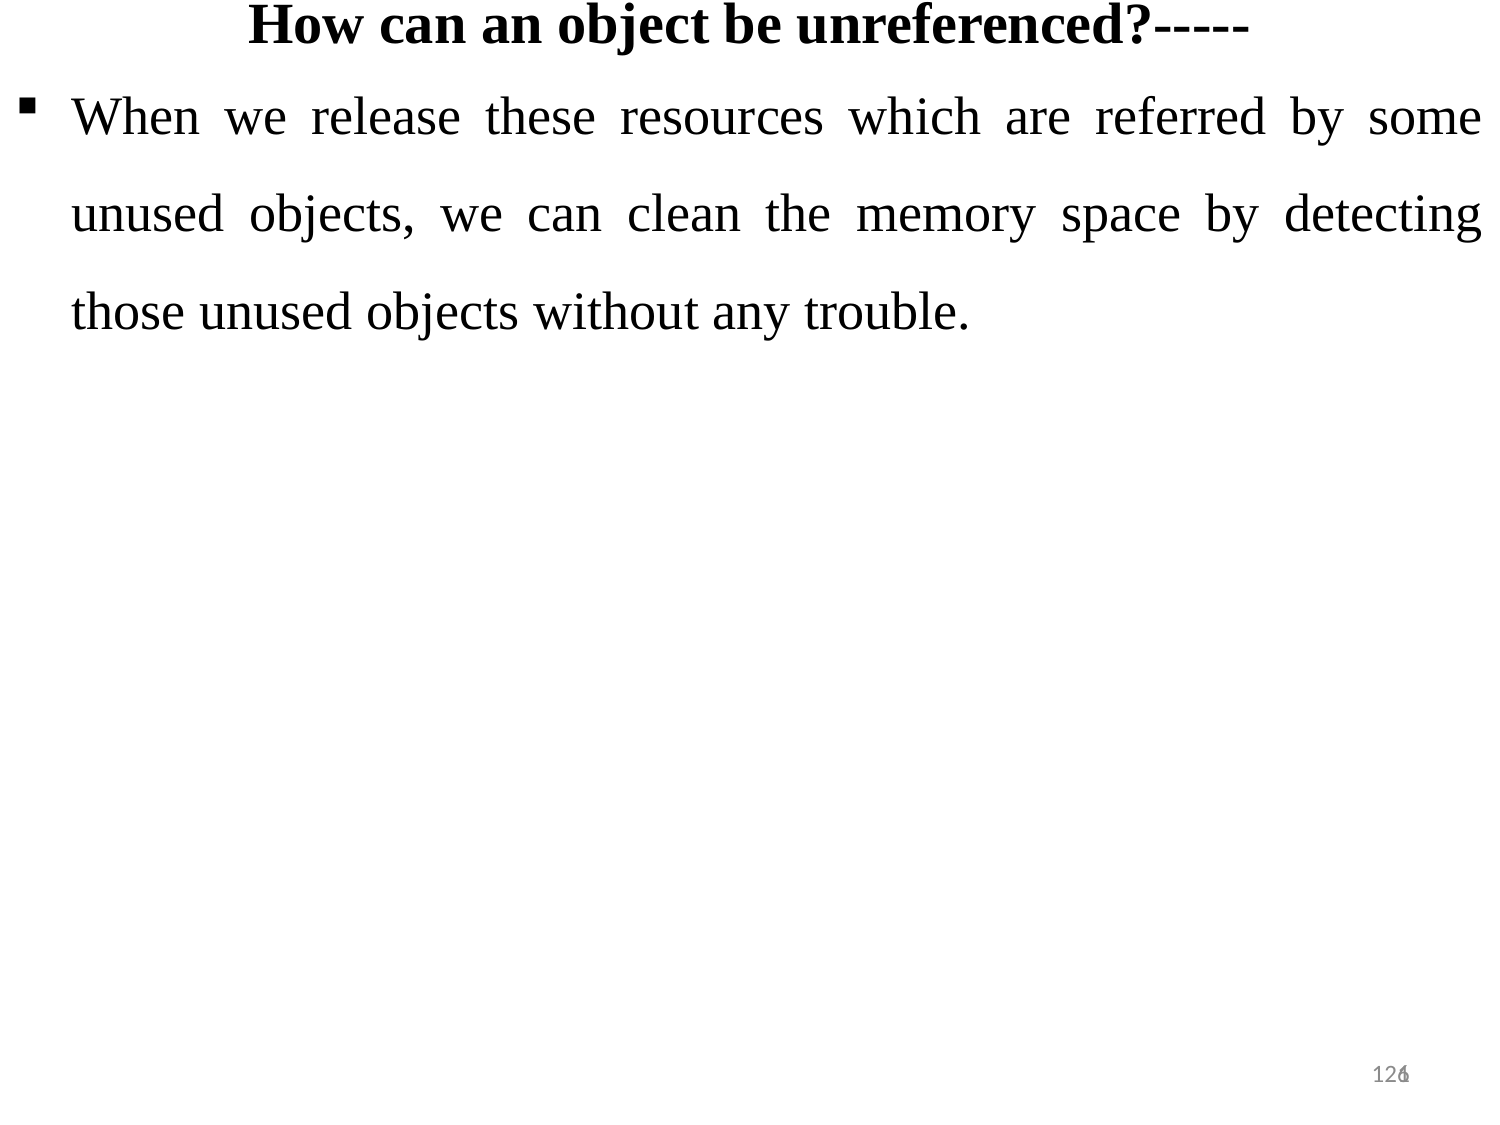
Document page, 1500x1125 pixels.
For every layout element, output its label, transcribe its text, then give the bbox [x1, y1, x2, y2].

title How can an object be unreferenced?----- [75, 0, 1425, 40]
list When we release these resources which are referred by some unused objects, we can clean the memory space by detecting those unused objects without any trouble. [0, 40, 1500, 1125]
slide_number 126 [1074, 1042, 1425, 1103]
